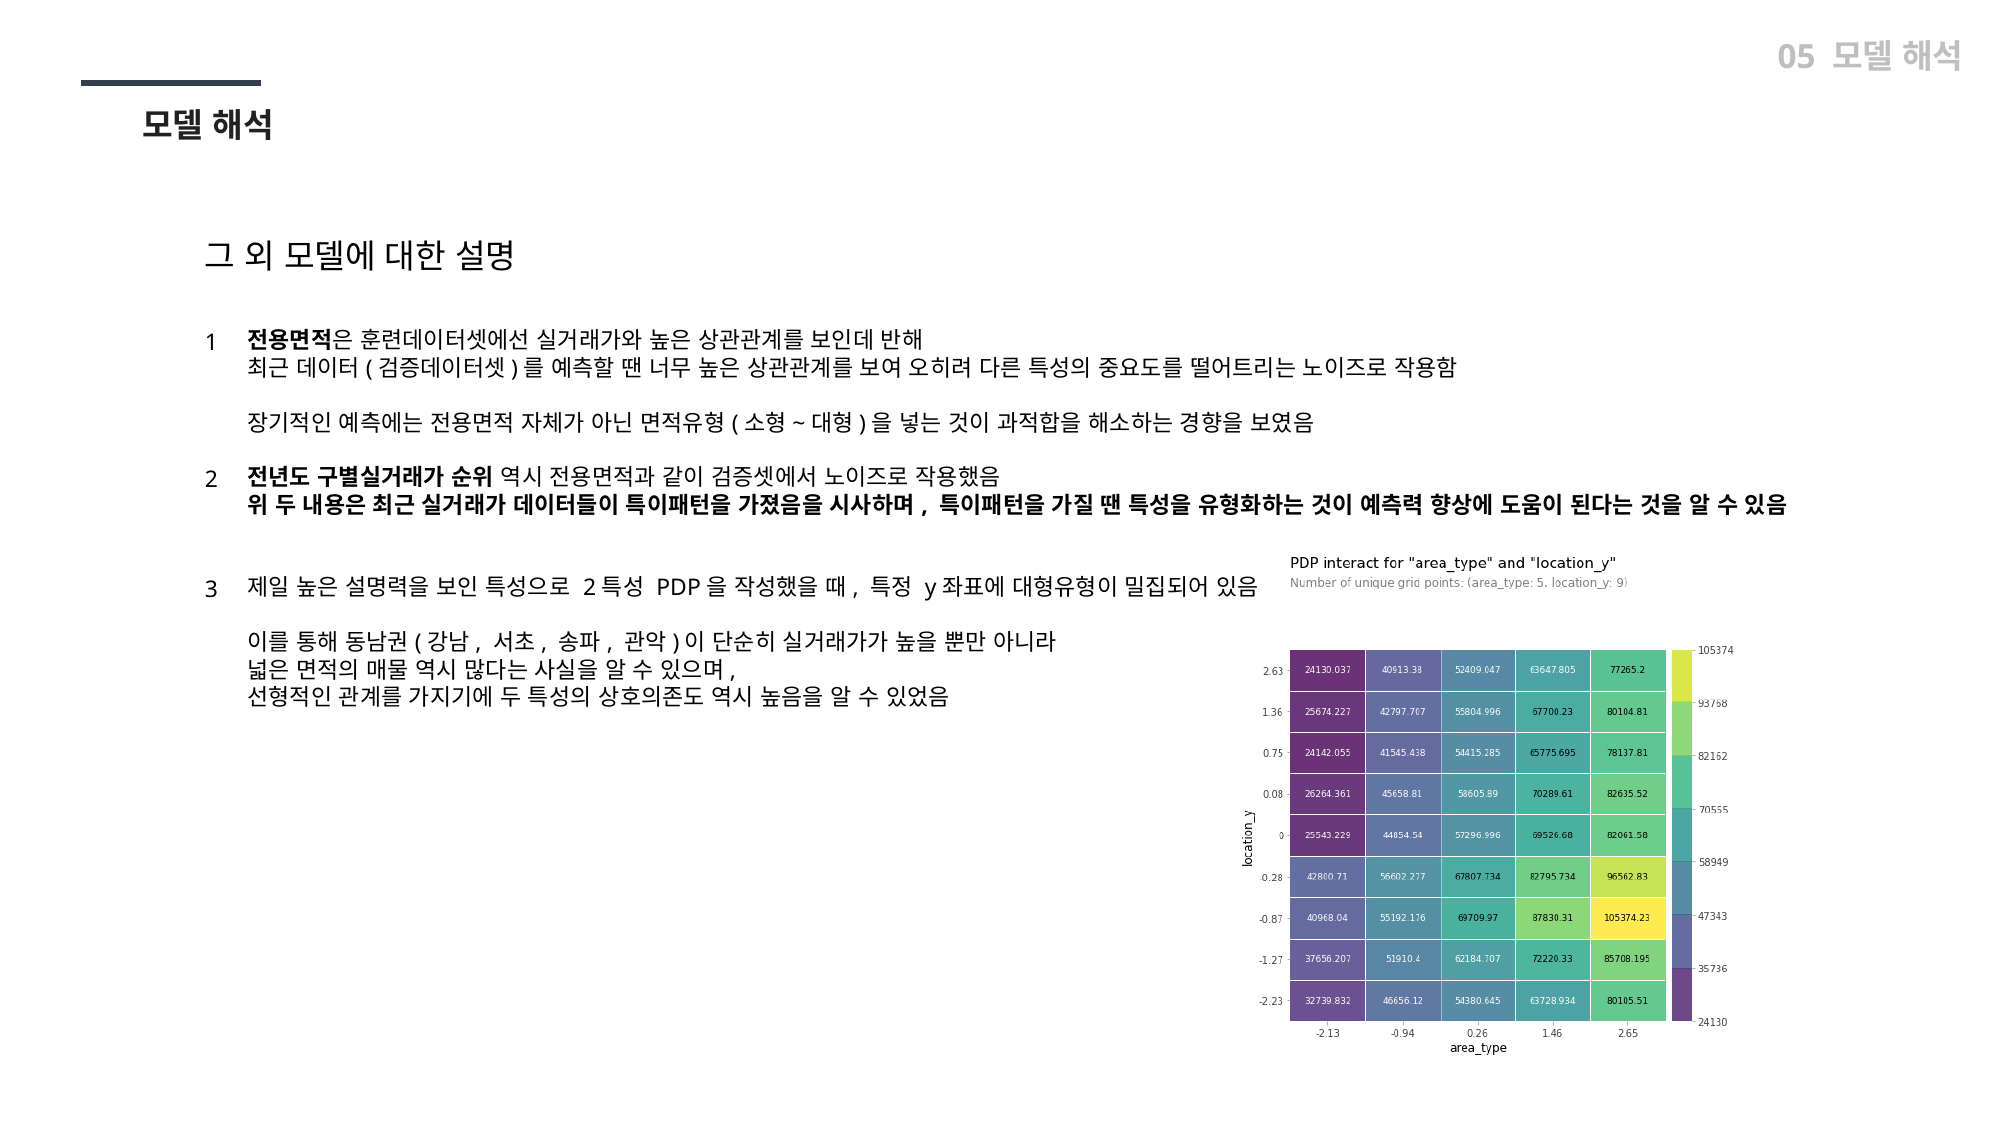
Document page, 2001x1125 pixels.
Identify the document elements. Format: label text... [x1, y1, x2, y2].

text_box 그 외 모델에 대한 설명 [190, 228, 661, 283]
picture [1235, 520, 1740, 1060]
text_box 1 2 3 [190, 319, 229, 664]
text_box 전용면적은 훈련데이터셋에선 실거래가와 높은 상관관계를 보인데 반해 최근 데이터(검증데이터셋)를 예측할 땐 너무 높은 상관관계를 보여 오히려 다른 특성의 중요도를 떨어트리는 노이즈로 작용함 장기적인 예측에는 전용면적 자체가 아닌 면적유형(소형~대형)을 넣는 것이 과적합을 해소하는 경향을 보였음 전년도 구별실거래가 순위 역시 전용면적과 같이 검증셋에서 노이즈로 작용했음 위 두 내용은 최근 실거래가 데이터들이 특이패턴을 가졌음을 시사하며, 특이패턴을 가질 땐 특성을 유형화하는 것이 예측력 향상에 도움이 된다는 것을 알 수 있음 제일 높은 설명력을 보인 특성으로 2특성 PDP을 작성했을 때, 특정 y좌표에 대형유형이 밀집되어 있음 이를 통해 동남권(강남, 서초, 송파, 관악)이 단순히 실거래가가 높을 뿐만 아니라 넓은 면적의 매물 역시 많다는 사실을 알 수 있으며, 선형적인 관계를 가지기에 두 특성의 상호의존도 역시 높음을 알 수 있었음 [232, 318, 1811, 718]
text_box 모델 해석 [127, 96, 638, 152]
text_box 05 모델 해석 [1468, 27, 1979, 83]
